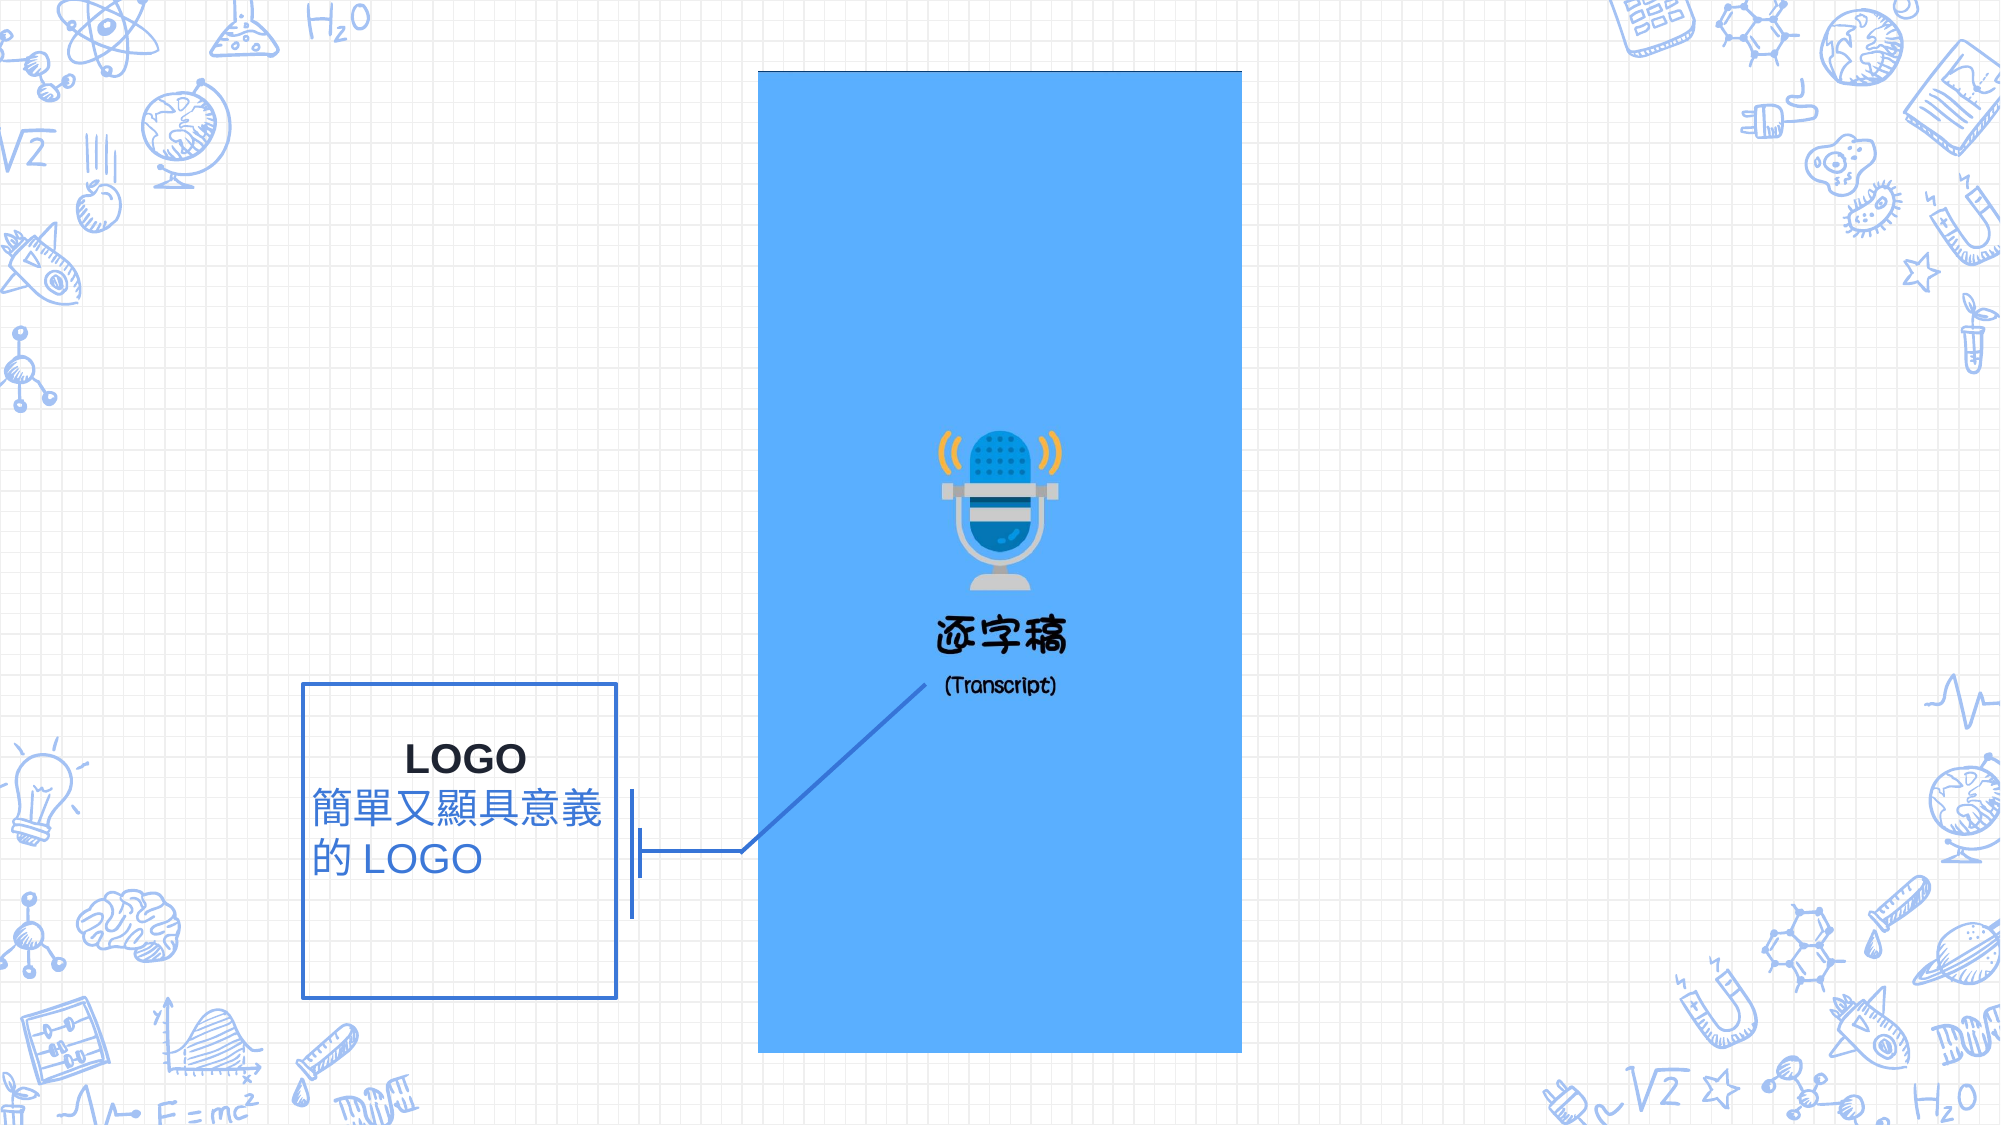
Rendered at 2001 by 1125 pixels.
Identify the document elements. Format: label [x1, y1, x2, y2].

picture [758, 71, 1242, 1054]
text_box [302, 683, 926, 999]
